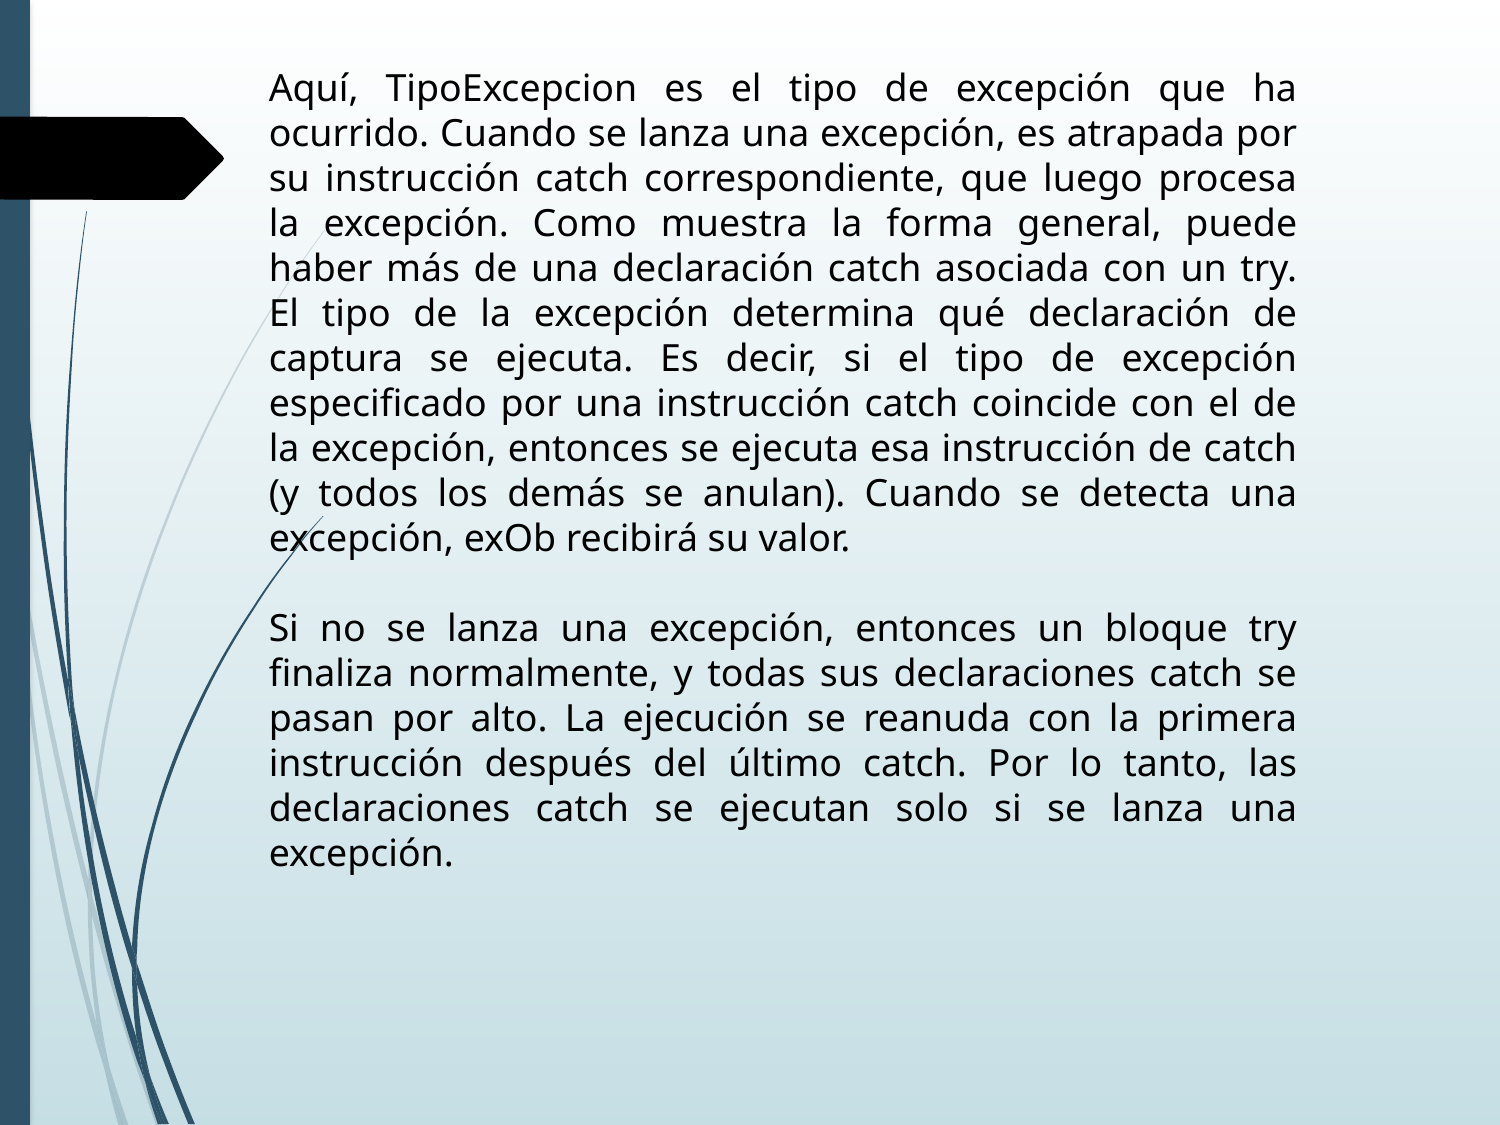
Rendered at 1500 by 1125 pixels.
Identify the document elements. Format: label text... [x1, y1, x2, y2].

text_box Aquí, TipoExcepcion es el tipo de excepción que ha ocurrido. Cuando se lanza una excepción, es atrapada por su instrucción catch correspondiente, que luego procesa la excepción. Como muestra la forma general, puede haber más de una declaración catch asociada con un try. El tipo de la excepción determina qué declaración de captura se ejecuta. Es decir, si el tipo de excepción especificado por una instrucción catch coincide con el de la excepción, entonces se ejecuta esa instrucción de catch (y todos los demás se anulan). Cuando se detecta una excepción, exOb recibirá su valor. Si no se lanza una excepción, entonces un bloque try finaliza normalmente, y todas sus declaraciones catch se pasan por alto. La ejecución se reanuda con la primera instrucción después del último catch. Por lo tanto, las declaraciones catch se ejecutan solo si se lanza una excepción. [253, 56, 1313, 882]
